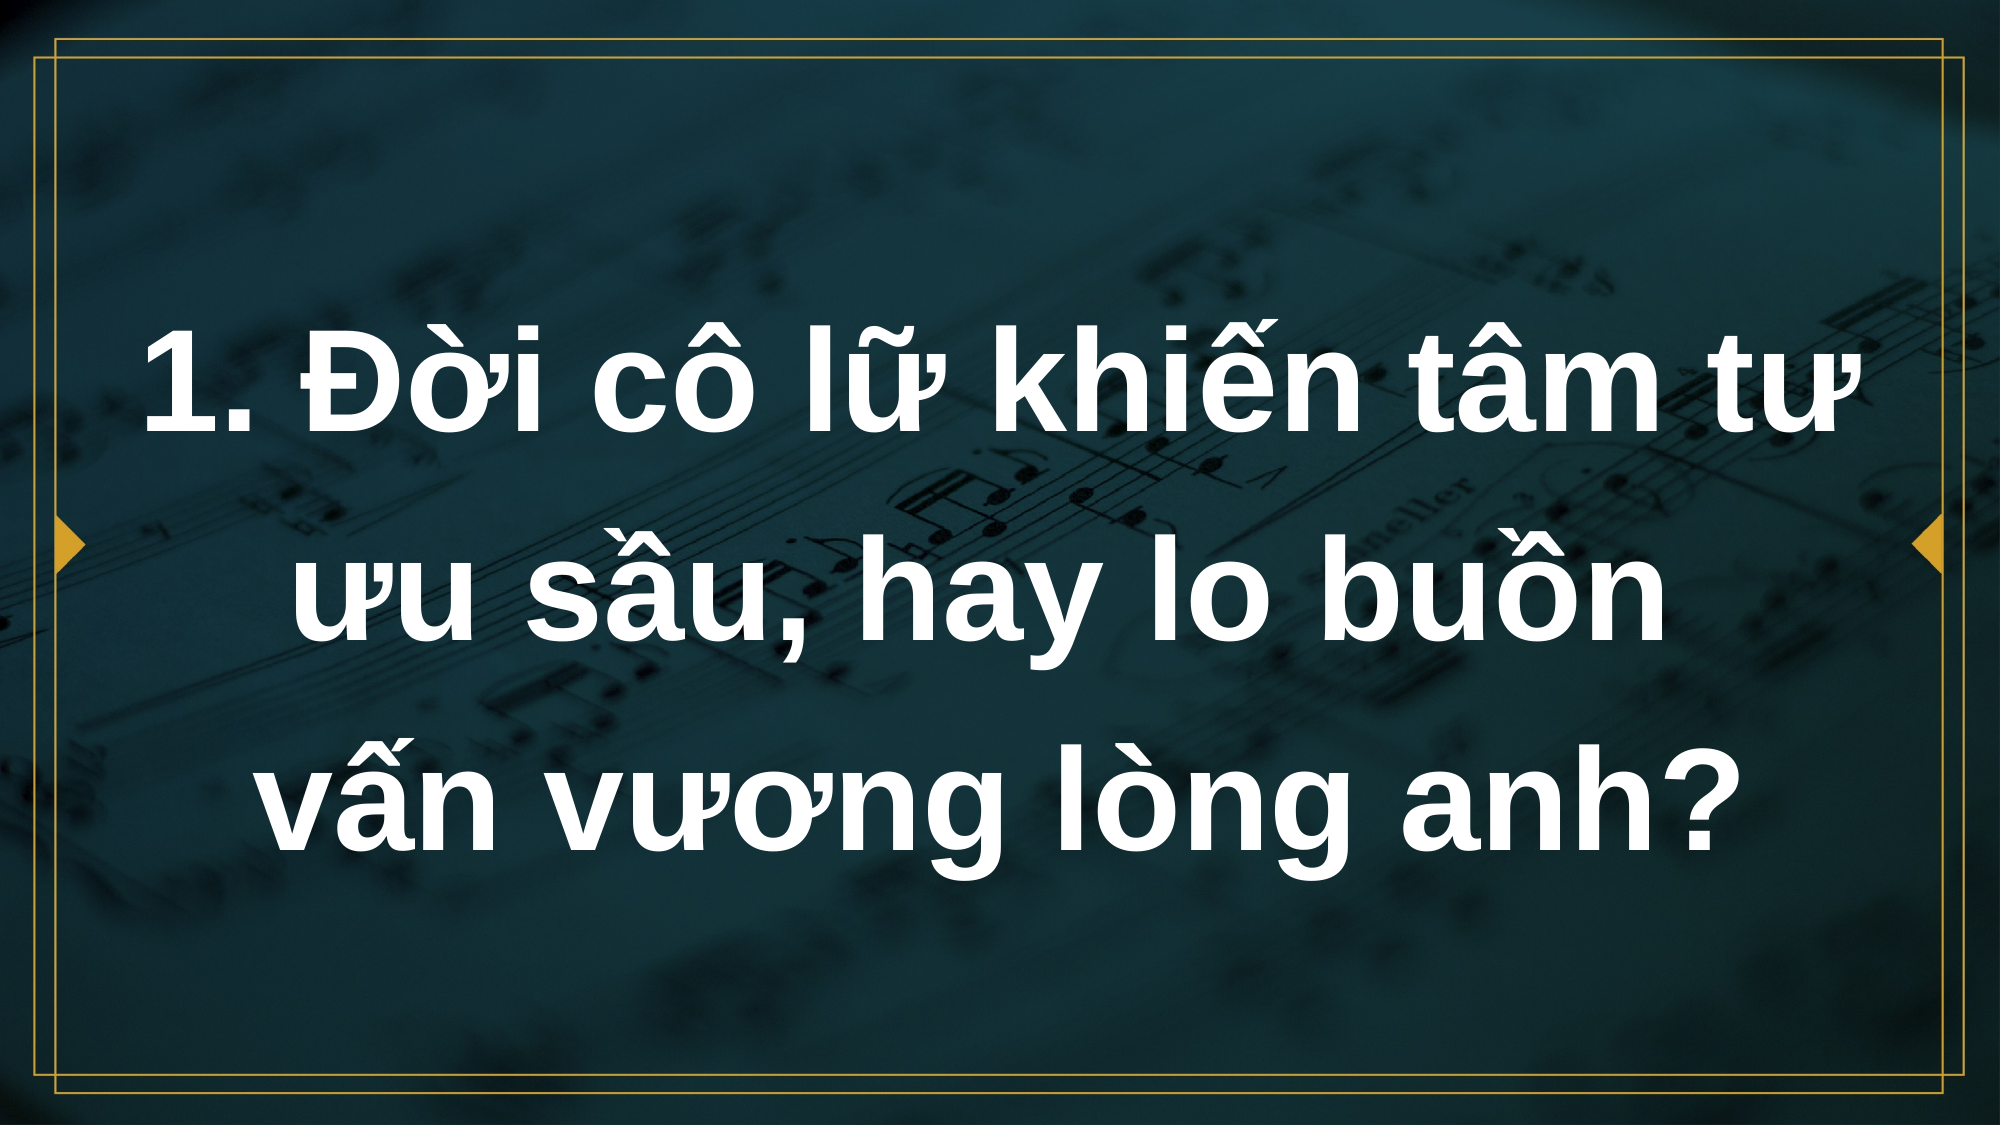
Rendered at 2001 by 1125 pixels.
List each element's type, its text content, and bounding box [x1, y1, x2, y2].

picture [0, 0, 2000, 1125]
title 1. Đời cô lữ khiến tâm tư ưu sầu, hay lo buồn vấn vương lòng anh? [55, 53, 1945, 1077]
